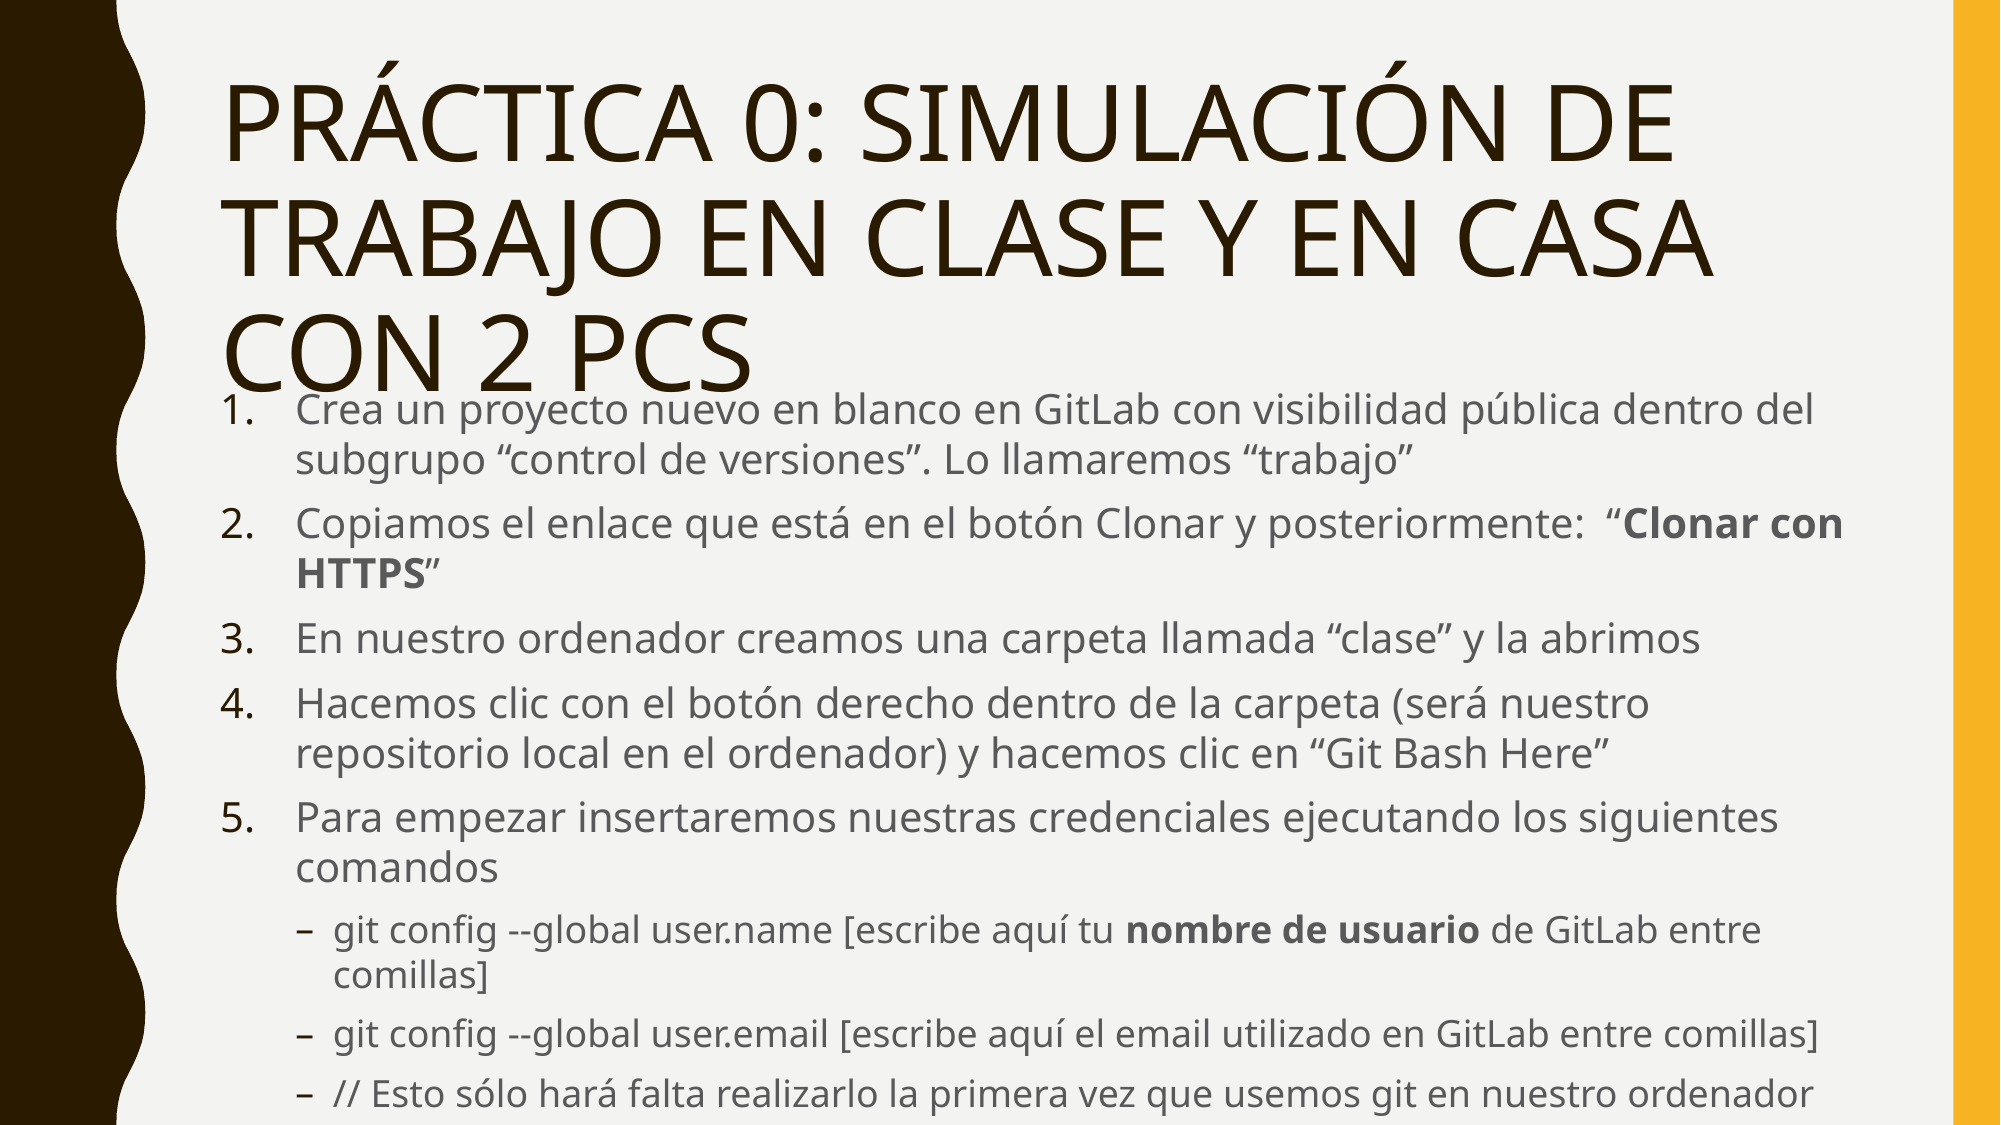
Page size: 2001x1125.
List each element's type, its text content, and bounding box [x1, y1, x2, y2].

title PRÁCTICA 0: SIMULACIÓN DE TRABAJO EN CLASE Y EN CASA CON 2 PCS [205, 62, 1875, 308]
list Crea un proyecto nuevo en blanco en GitLab con visibilidad pública dentro del subgrupo “control de versiones”. Lo llamaremos “trabajo” Copiamos el enlace que está en el botón Clonar y posteriormente: “Clonar con HTTPS” En nuestro ordenador creamos una carpeta llamada “clase” y la abrimos Hacemos clic con el botón derecho dentro de la carpeta (será nuestro repositorio local en el ordenador) y hacemos clic en “Git Bash Here” Para empezar insertaremos nuestras credenciales ejecutando los siguientes comandos git config --global user.name [escribe aquí tu nombre de usuario de GitLab entre comillas] git config --global user.email [escribe aquí el email utilizado en GitLab entre comillas] // Esto sólo hará falta realizarlo la primera vez que usemos git en nuestro ordenador Ejecutaremos el comando git clone + [enlace que habíamos copiado de GitLab] [205, 375, 1875, 1093]
